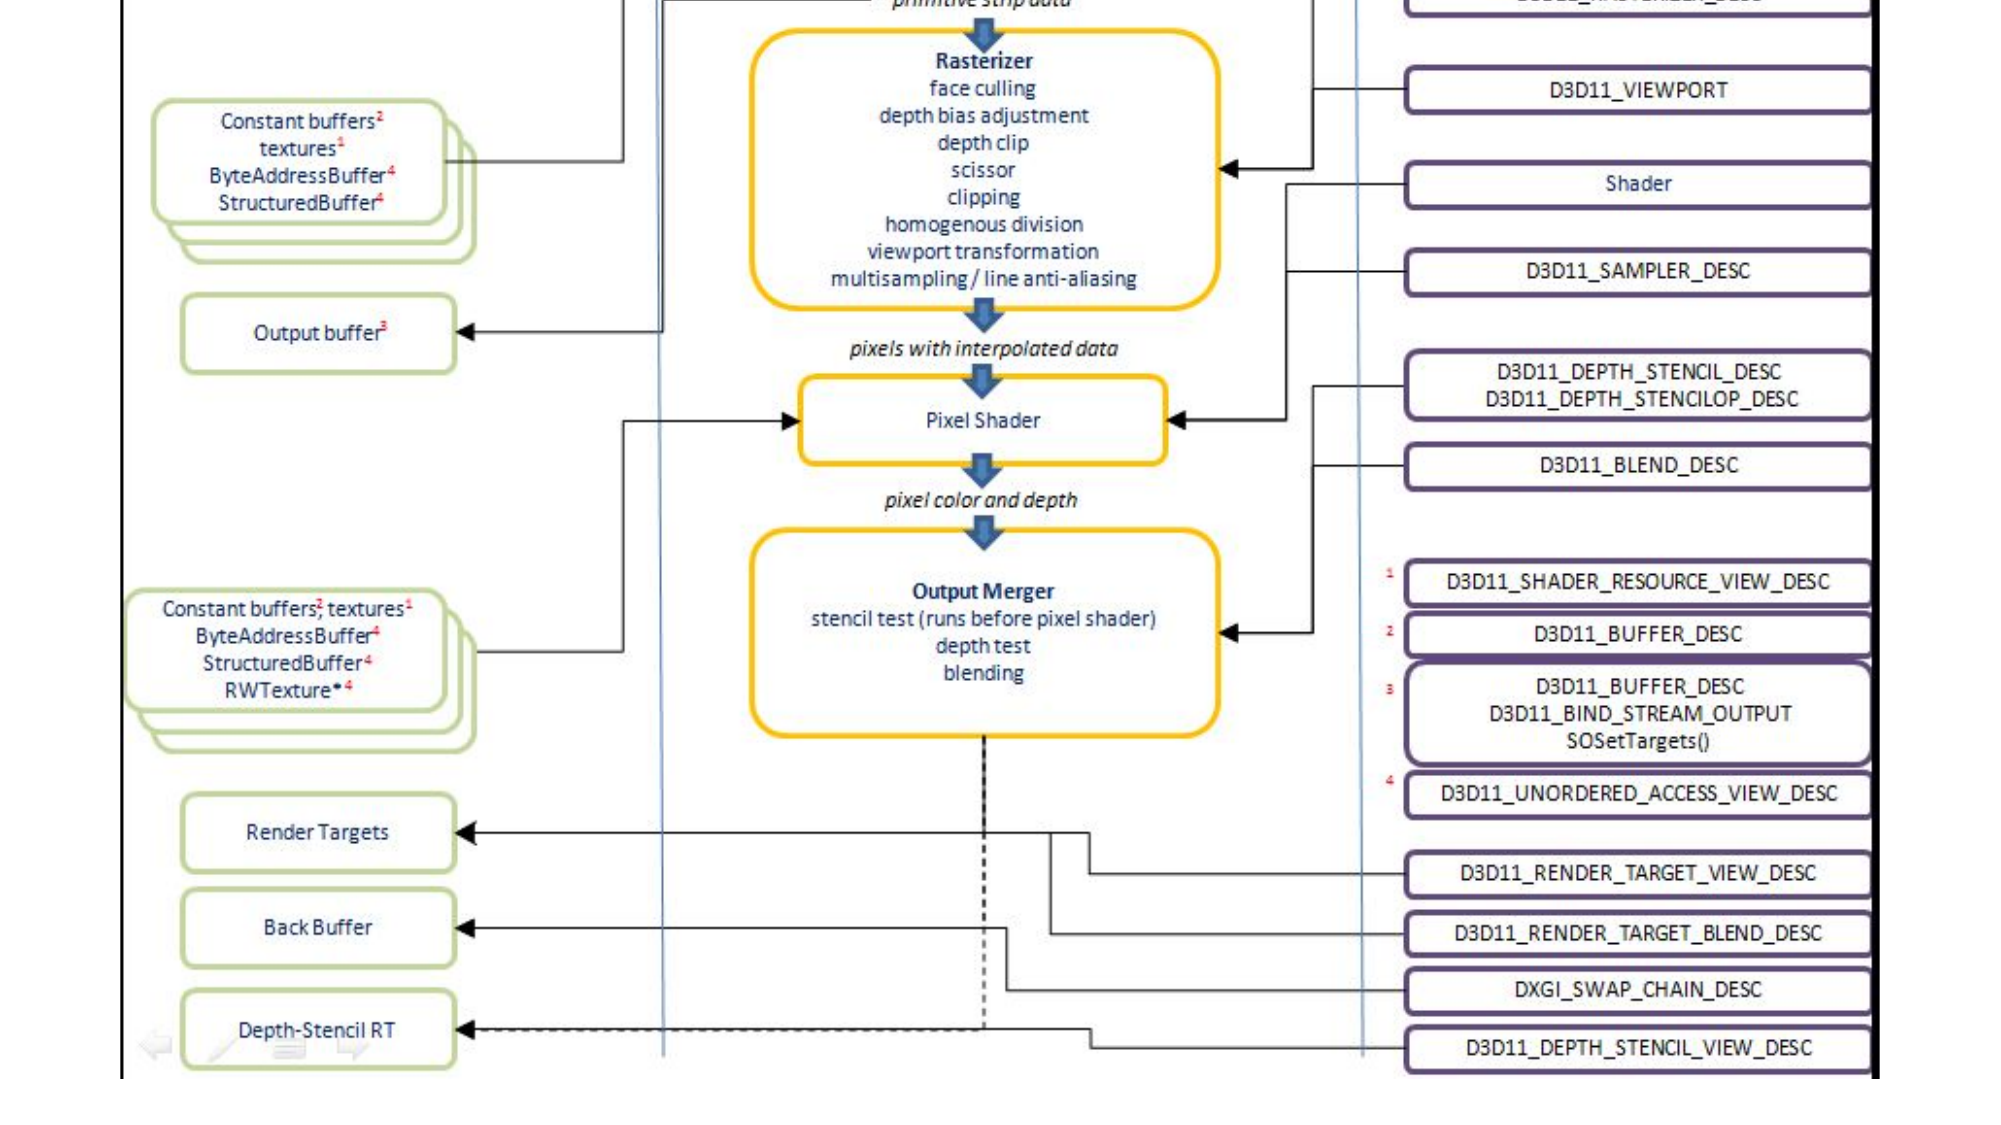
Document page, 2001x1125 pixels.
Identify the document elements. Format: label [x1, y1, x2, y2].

picture [120, 0, 1880, 1079]
text_box [215, 797, 431, 984]
